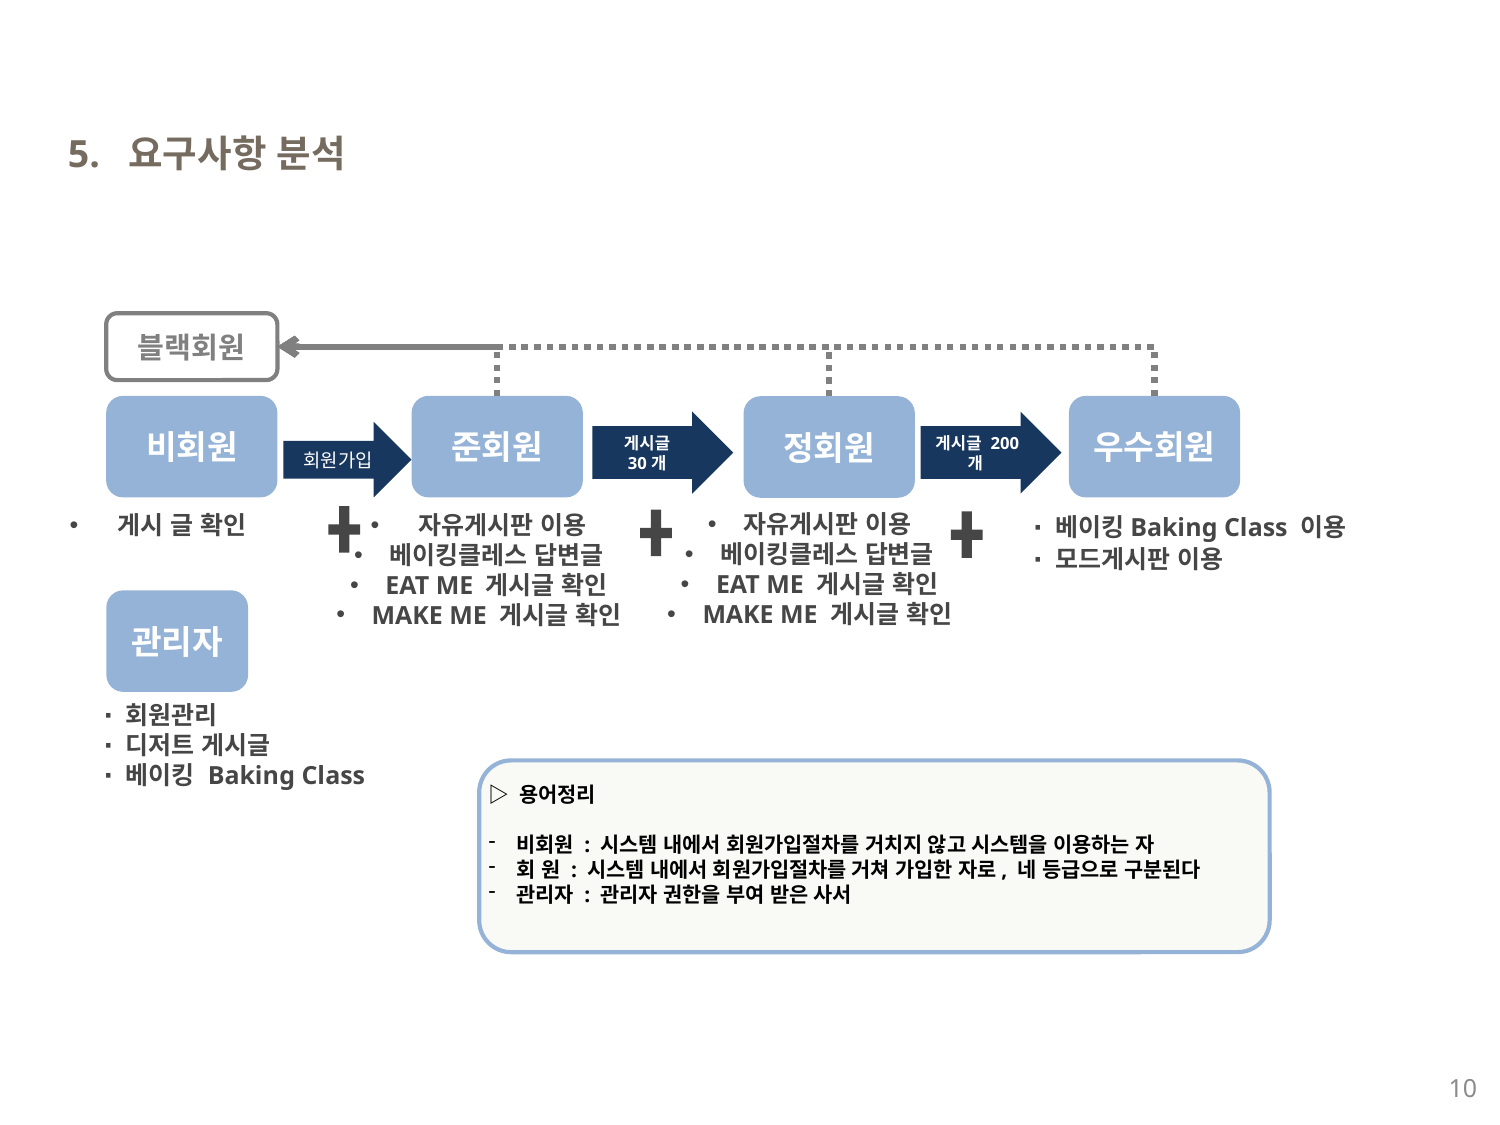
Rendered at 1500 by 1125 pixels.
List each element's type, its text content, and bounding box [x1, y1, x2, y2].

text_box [362, 261, 413, 482]
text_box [528, 95, 579, 648]
text_box ▷ 용어정리 비회원 : 시스템 내에서 회원가입절차를 거치지 않고 시스템을 이용하는 자 회 원 : 시스템 내에서 회원가입절차를 거쳐 가입한 자로, 네 등급으로 구분된다 관리자 : 관리자 권한을 부여 받은 사서 [477, 807, 1272, 955]
text_box 5. 요구사항 분석 [53, 122, 420, 183]
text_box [745, 395, 1365, 799]
slide_number 10 [1142, 1059, 1493, 1120]
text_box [17, 395, 686, 799]
text_box 블랙회원 [104, 311, 280, 383]
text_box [691, 0, 741, 811]
